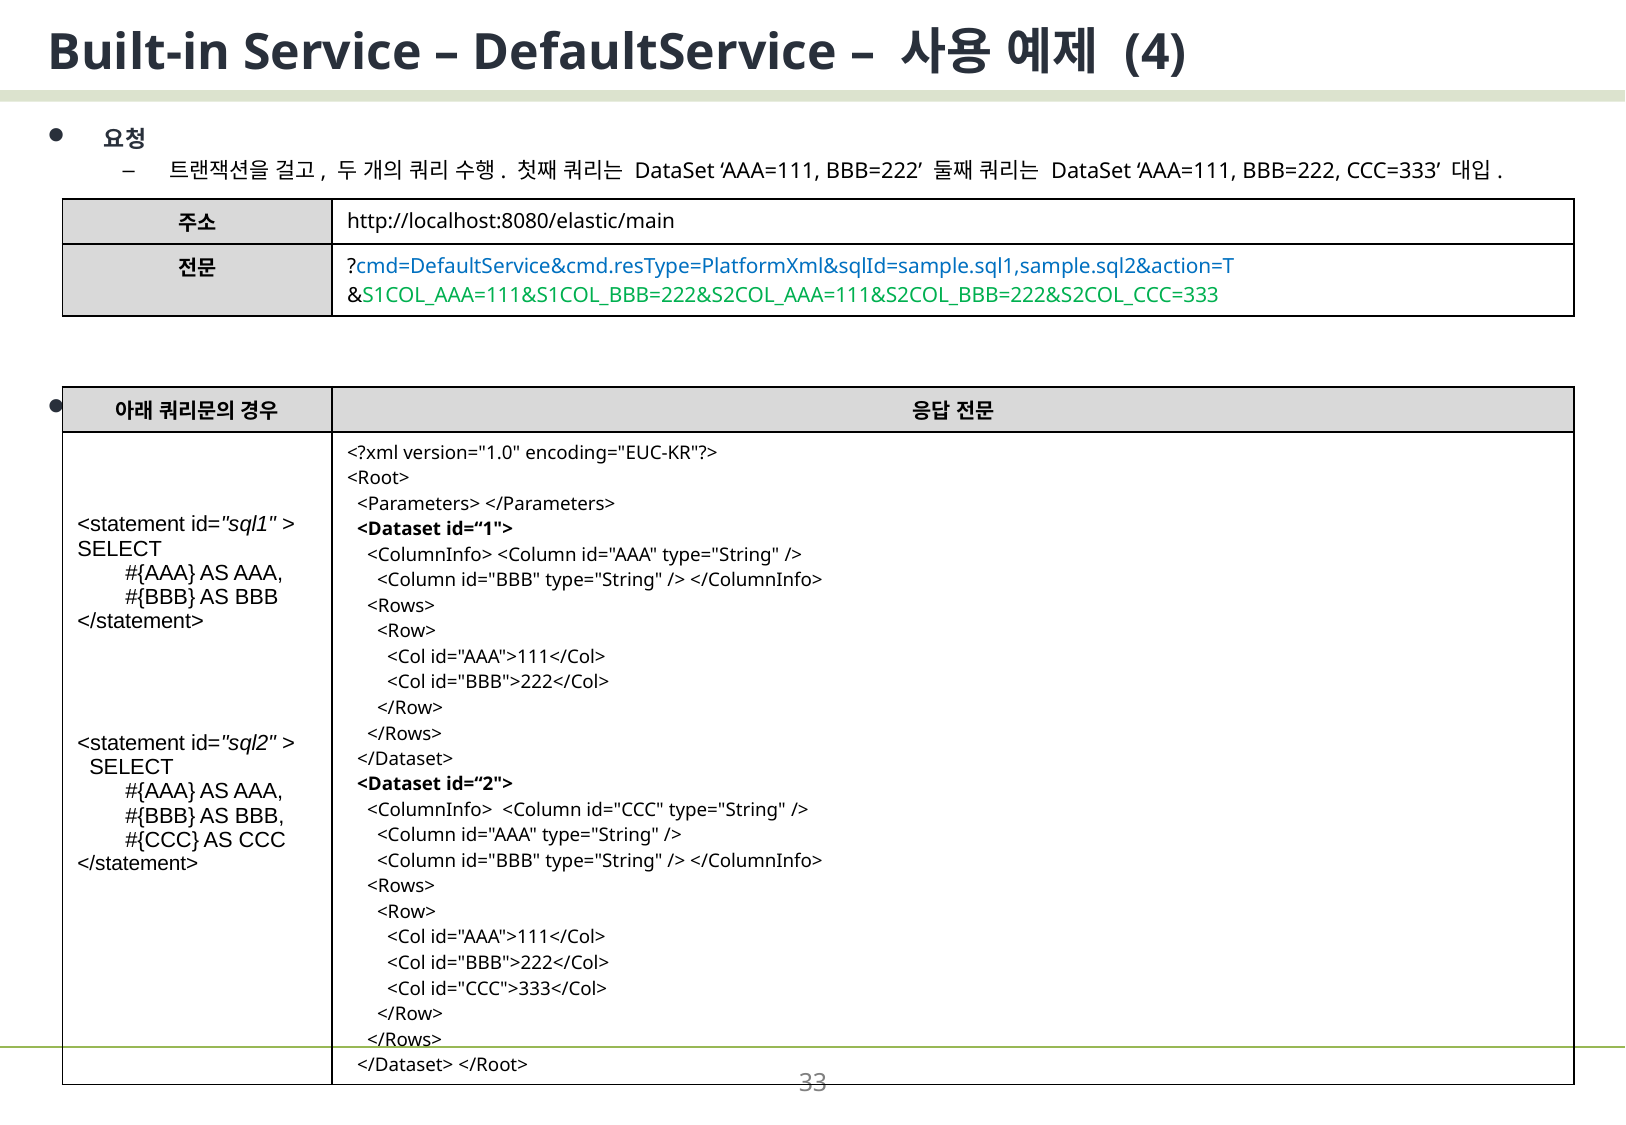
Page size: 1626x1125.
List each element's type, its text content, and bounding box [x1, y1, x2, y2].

table_cell 전문 [63, 245, 331, 315]
table_cell <?xml version="1.0" encoding="EUC-KR"?> <Root> <Parameters> </Parameters> <Dataset id=“1"> <ColumnInfo> <Column id="AAA" type="String" /> <Column id="BBB" type="String" /> </ColumnInfo> <Rows> <Row> <Col id="AAA">111</Col> <Col id="BBB">222</Col> </Row> </Rows> </Dataset> <Dataset id=“2"> <ColumnInfo> <Column id="CCC" type="String" /> <Column id="AAA" type="String" /> <Column id="BBB" type="String" /> </ColumnInfo> <Rows> <Row> <Col id="AAA">111</Col> <Col id="BBB">222</Col> <Col id="CCC">333</Col> </Row> </Rows> </Dataset> </Root> [333, 433, 1573, 1084]
table_cell ?cmd=DefaultService&cmd.resType=PlatformXml&sqlId=sample.sql1,sample.sql2&action=T &S1COL_AAA=111&S1COL_BBB=222&S2COL_AAA=111&S2COL_BBB=222&S2COL_CCC=333 [333, 245, 1573, 315]
table_header 응답 전문 [333, 388, 1573, 431]
table_header 아래 쿼리문의 경우 [63, 388, 331, 431]
table_header http://localhost:8080/elastic/main [333, 200, 1573, 243]
table_cell <statement id="sql1" > SELECT #{AAA} AS AAA, #{BBB} AS BBB </statement> <statement id="sql2" > SELECT #{AAA} AS AAA, #{BBB} AS BBB, #{CCC} AS CCC </statement> [63, 433, 331, 1084]
table_header 주소 [63, 200, 331, 243]
list 요청 트랜잭션을 걸고, 두 개의 쿼리 수행. 첫째 쿼리는 DataSet ‘AAA=111, BBB=222’ 둘째 쿼리는 DataSet ‘AAA=111, BBB=222, CCC=333’ 대입. 응답 [32, 117, 1625, 329]
slide_number 33 [623, 1085, 1003, 1103]
title Built-in Service – DefaultService – 사용 예제 (4) [32, 11, 1625, 90]
